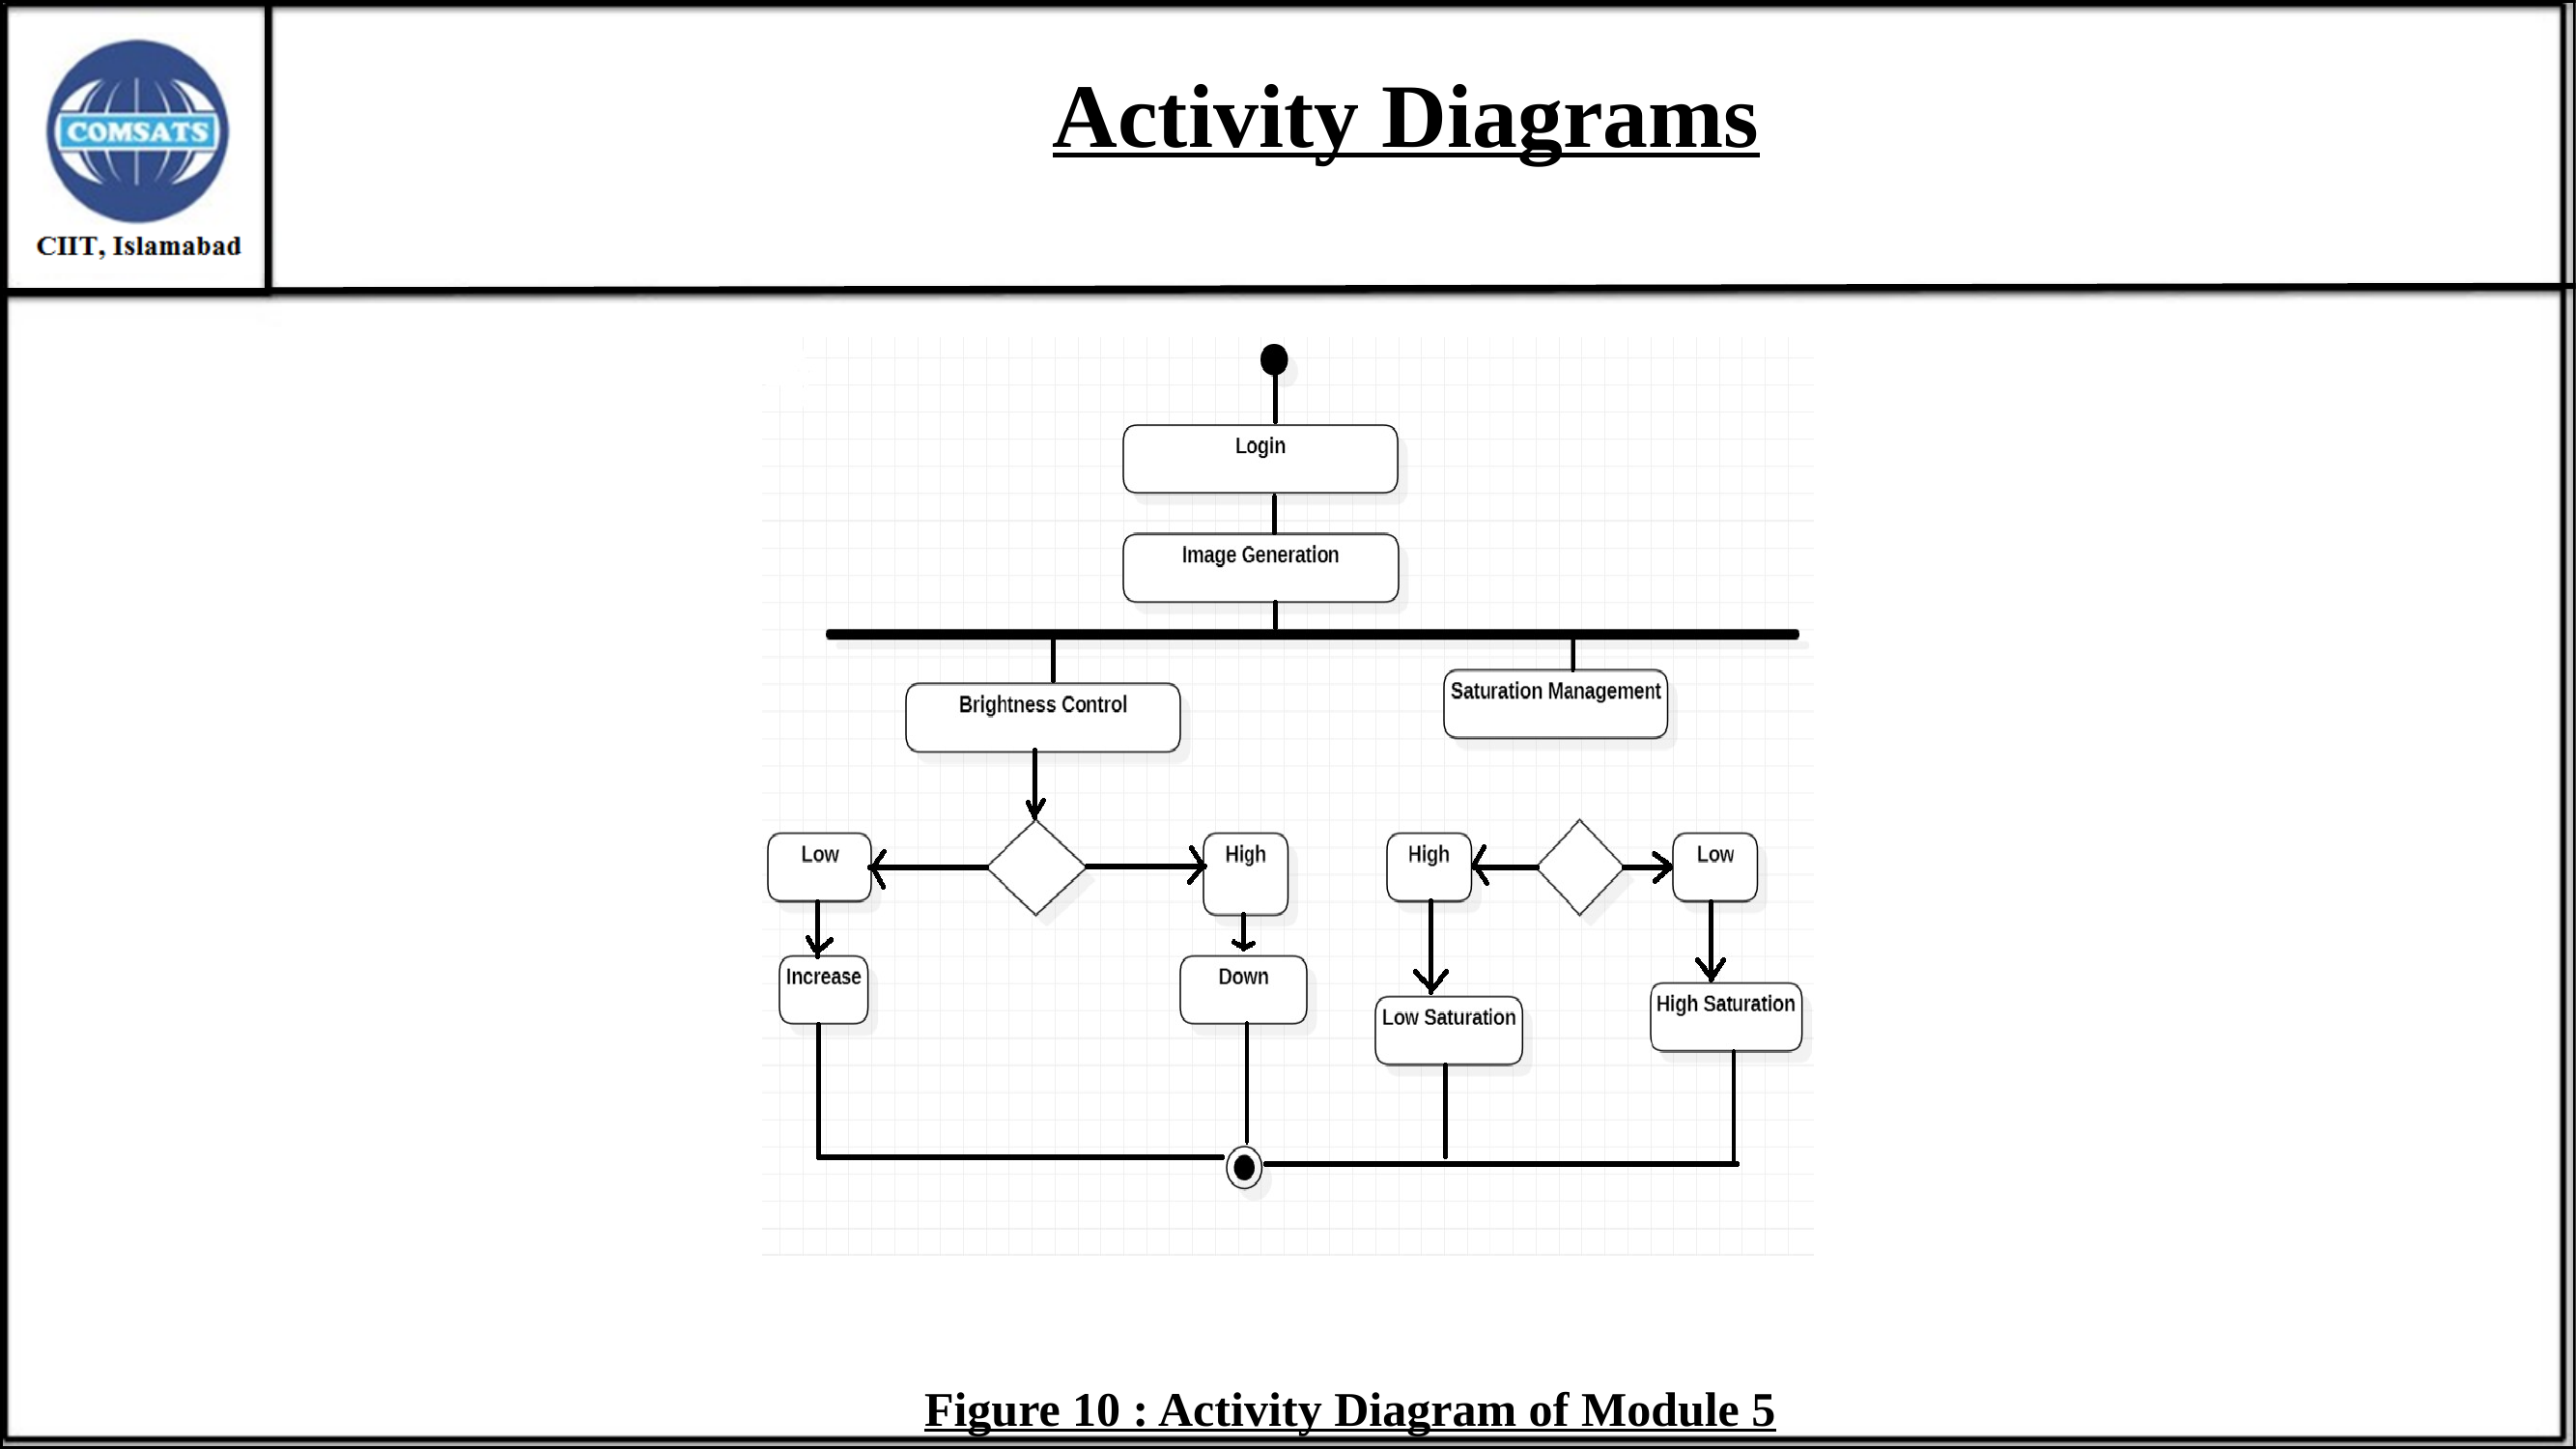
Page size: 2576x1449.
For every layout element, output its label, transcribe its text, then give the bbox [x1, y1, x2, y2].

text_box Figure 10 : Activity Diagram of Module 5 [782, 1370, 1918, 1443]
title Activity Diagrams [425, 48, 2387, 230]
picture [3, 3, 265, 288]
text_box [56, 337, 2520, 1304]
picture [270, 3, 2573, 287]
picture [3, 290, 2573, 1446]
